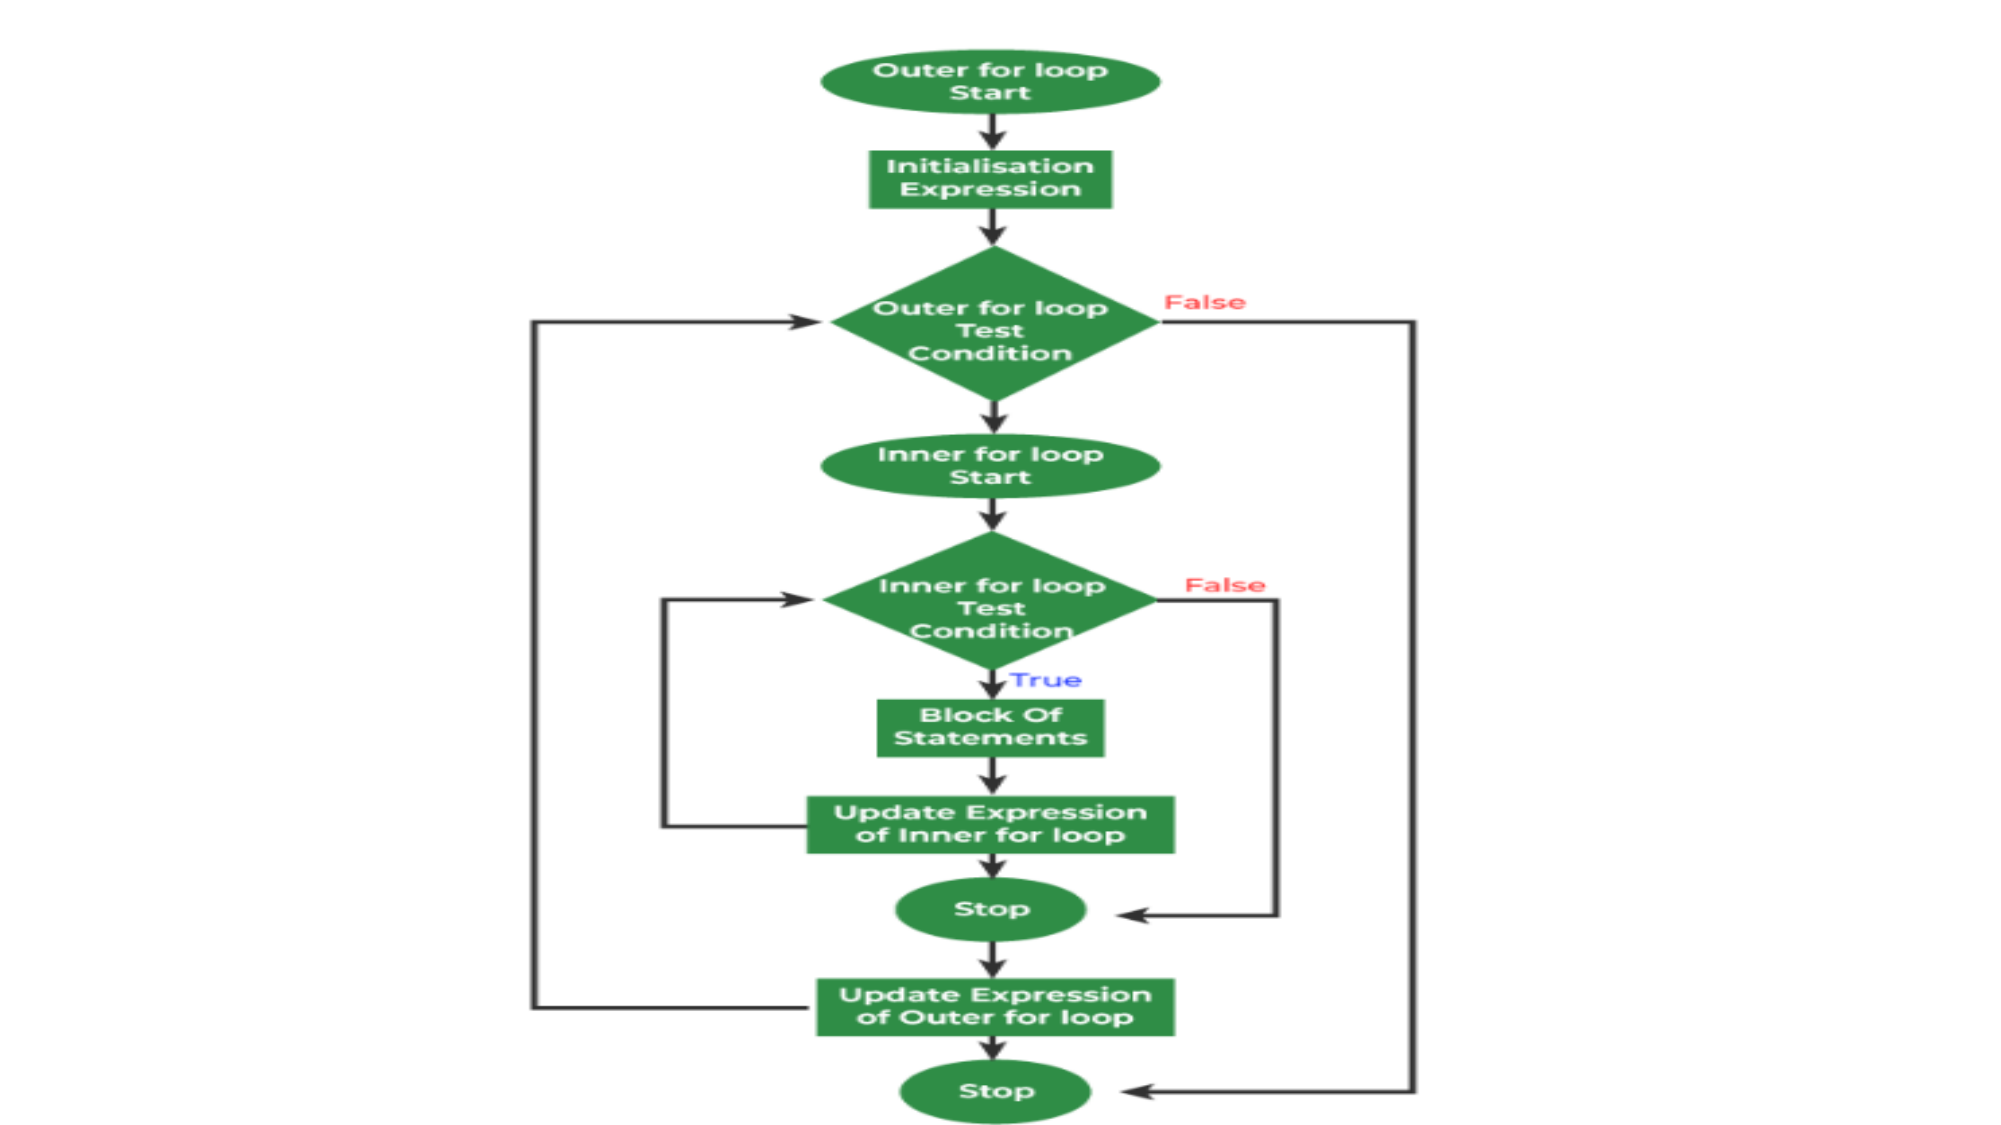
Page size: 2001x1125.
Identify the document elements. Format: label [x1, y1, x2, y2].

list [385, 27, 1543, 1125]
